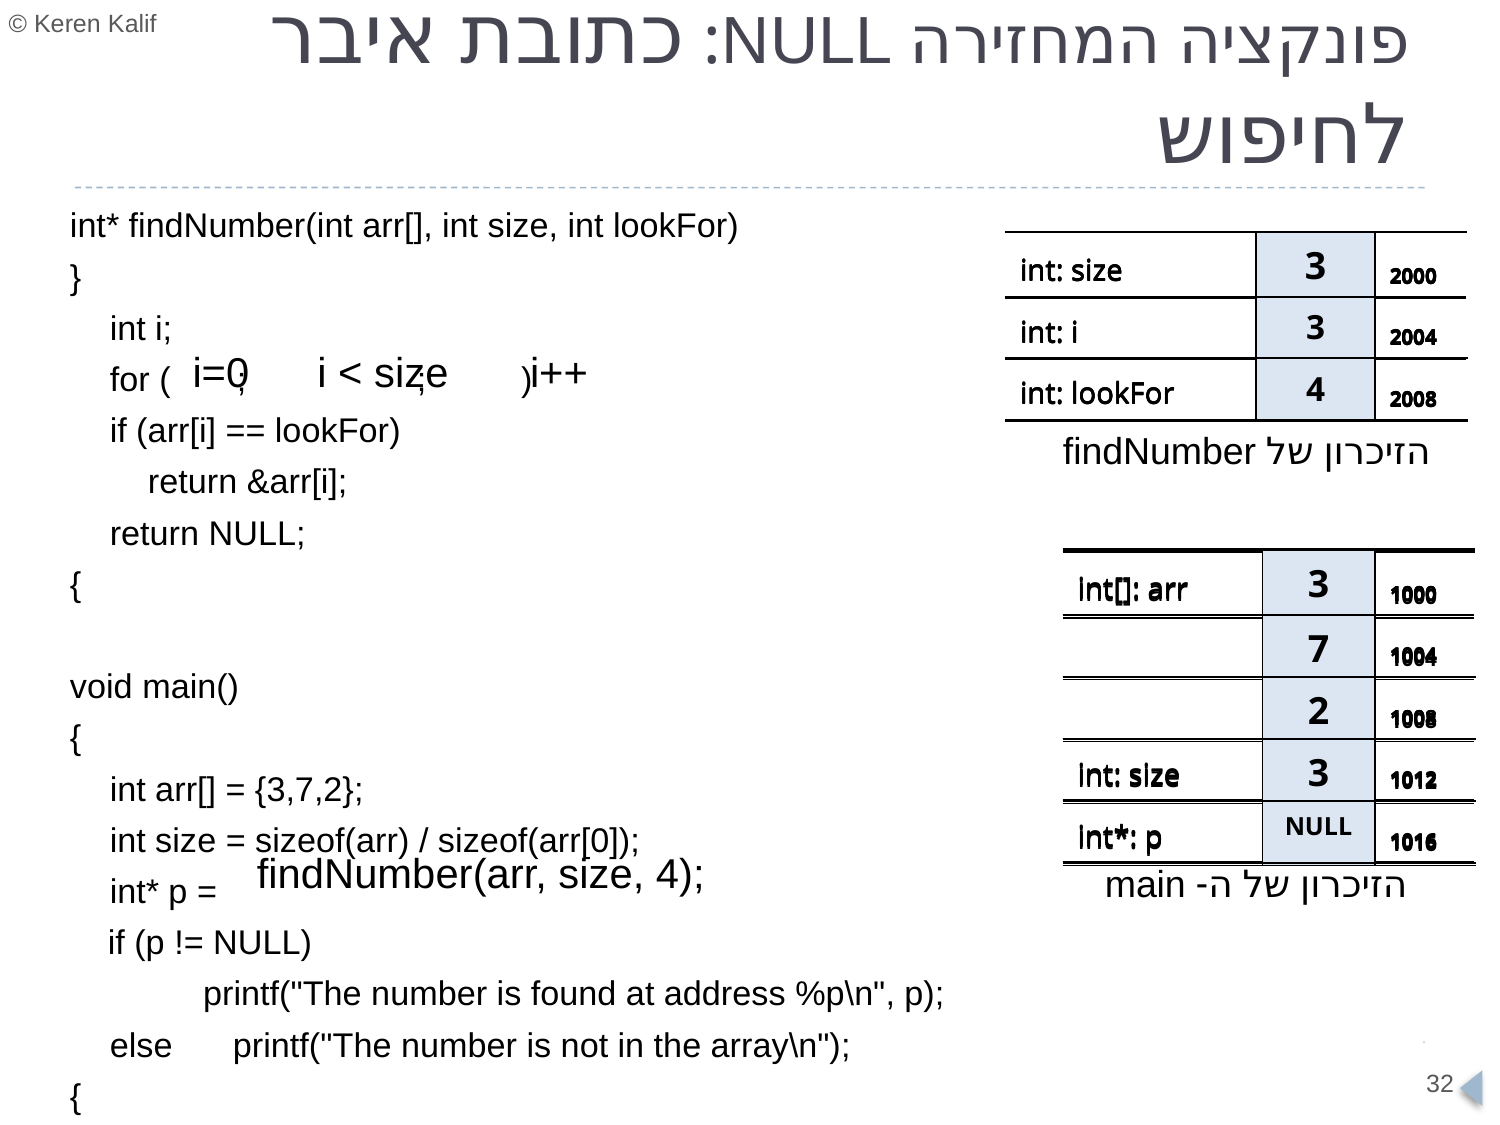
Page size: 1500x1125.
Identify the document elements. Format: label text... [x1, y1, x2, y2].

table_cell 1004 [1376, 616, 1474, 676]
table_header int: size [1005, 233, 1255, 296]
table_cell [1063, 678, 1262, 738]
table_header 3 [1257, 233, 1374, 296]
table_cell 1008 [1376, 678, 1474, 738]
table_header 3 [1263, 551, 1374, 614]
table_cell 1012 [1376, 740, 1474, 800]
table_cell int: lookFor [1005, 359, 1255, 419]
table_cell 2 [1263, 678, 1374, 738]
table_cell 3 [1263, 740, 1374, 800]
text_box הזיכרון של ה- main [1062, 866, 1450, 912]
table_cell NULL [1263, 802, 1374, 862]
table_cell 2004 [1376, 298, 1466, 357]
table_cell int: size [1063, 740, 1262, 800]
table_header int[]: arr [1063, 551, 1262, 614]
title פונקציה המחזירה NULL: כתובת איבר לחיפוש [53, 24, 1425, 188]
table_header 1000 [1376, 551, 1475, 614]
table_cell int*: p [1063, 802, 1262, 862]
table_cell [1063, 616, 1262, 676]
table_header 2000 [1376, 233, 1467, 296]
text_box i=0 [177, 338, 302, 403]
text_box findNumber(arr, size, 4); [242, 839, 1067, 905]
table_cell 4 [1257, 359, 1374, 419]
table_cell 7 [1263, 616, 1374, 676]
text_box i++ [515, 338, 703, 403]
table_cell 2008 [1376, 359, 1466, 419]
list int* findNumber(int arr[], int size, int lookFor) } int i; for ( ; ; ) if (arr[i] == lookFor) return &arr[i]; return NULL; { void main() { int arr[] = {3,7,2}; int size = sizeof(arr) / sizeof(arr[0]); int* p = if (p != NULL) printf("The number is found at address %p\n", p); else printf("The number is not in the array\n"); { [55, 196, 1500, 1125]
text_box i < size [302, 338, 515, 403]
table_cell int: i [1005, 298, 1255, 357]
table_cell 1016 [1376, 802, 1474, 862]
table_cell 3 [1257, 298, 1374, 357]
text_box הזיכרון של findNumber [940, 420, 1500, 480]
